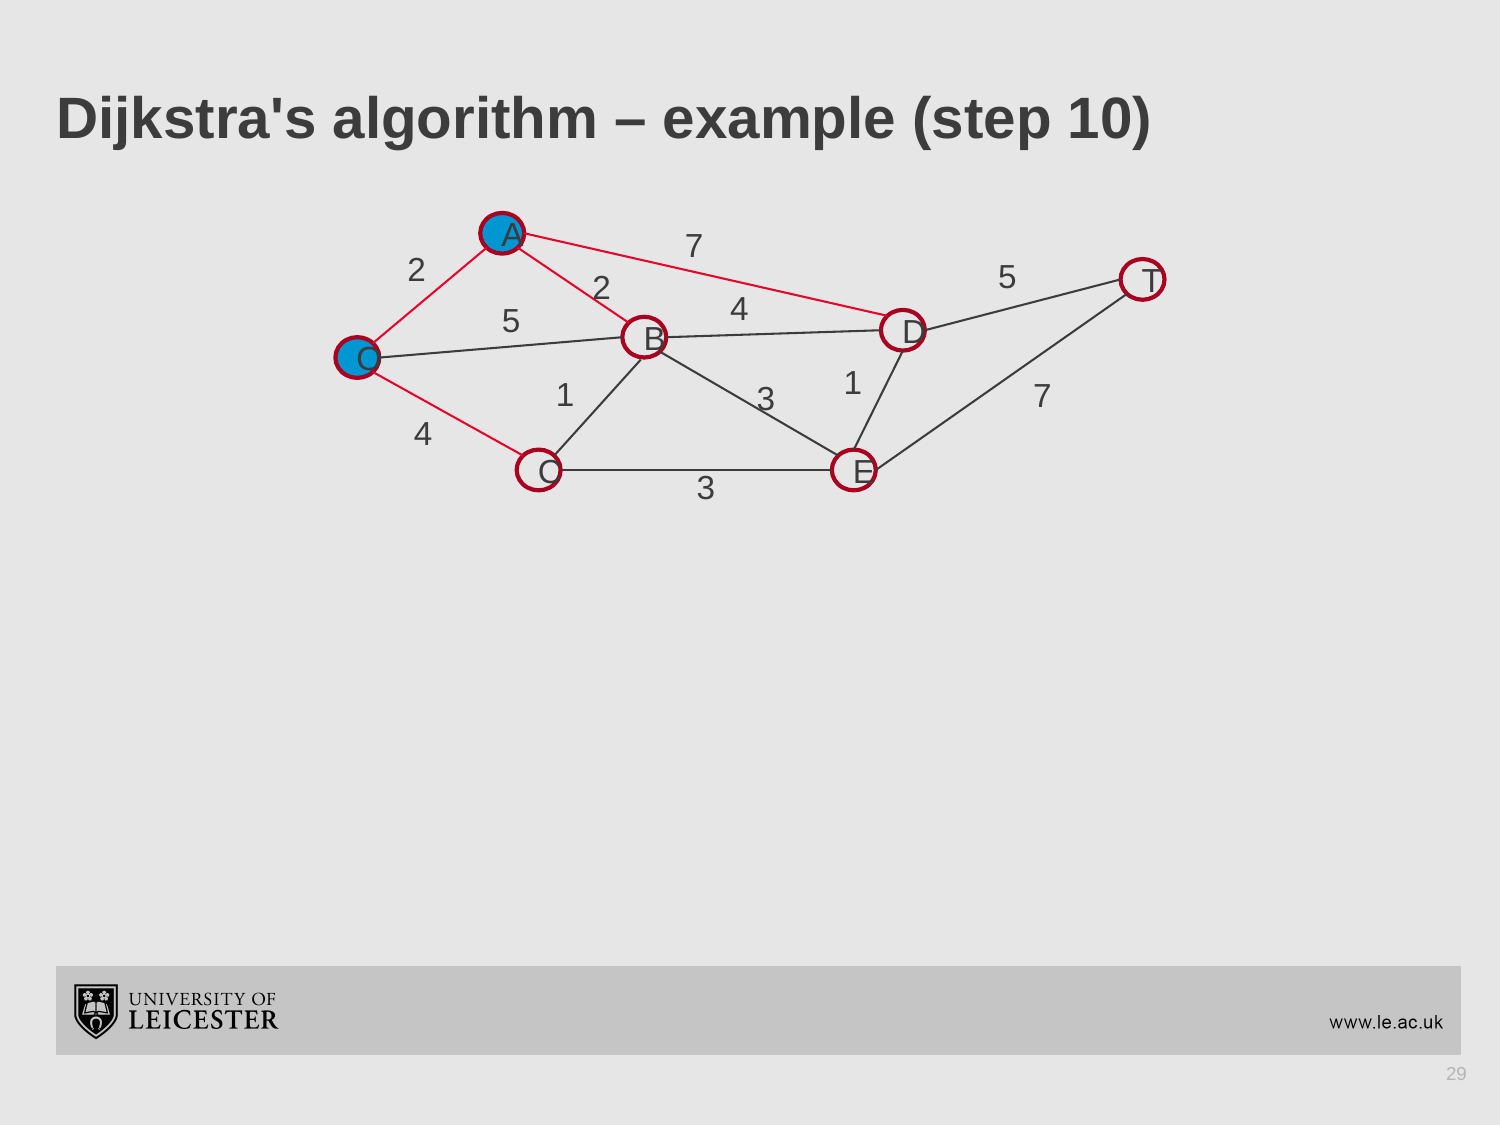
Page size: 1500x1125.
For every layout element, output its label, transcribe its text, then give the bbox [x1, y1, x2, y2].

slide_number 29 [1144, 1042, 1482, 1103]
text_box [335, 212, 1165, 515]
picture [56, 966, 1461, 1055]
title Dijkstra's algorithm – example (step 10) [56, 80, 1442, 151]
